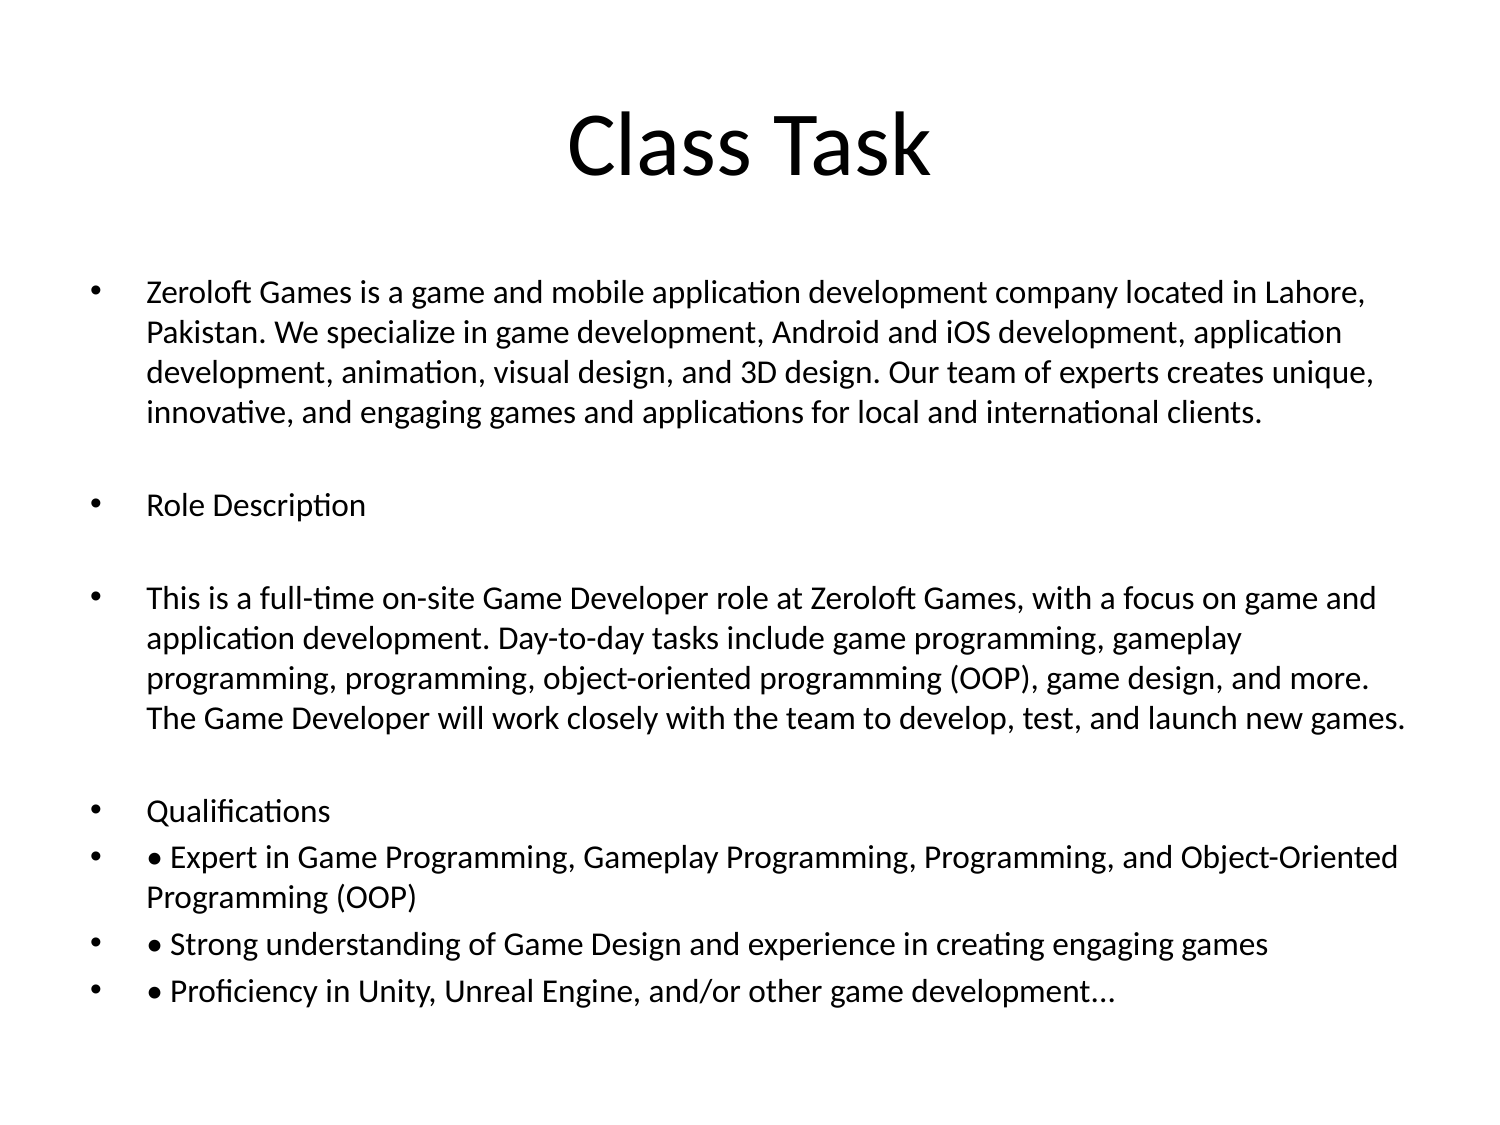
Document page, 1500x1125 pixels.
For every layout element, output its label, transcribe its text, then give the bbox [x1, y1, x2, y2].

title Class Task [75, 45, 1425, 233]
list Zeroloft Games is a game and mobile application development company located in Lahore, Pakistan. We specialize in game development, Android and iOS development, application development, animation, visual design, and 3D design. Our team of experts creates unique, innovative, and engaging games and applications for local and international clients. Role Description This is a full-time on-site Game Developer role at Zeroloft Games, with a focus on game and application development. Day-to-day tasks include game programming, gameplay programming, programming, object-oriented programming (OOP), game design, and more. The Game Developer will work closely with the team to develop, test, and launch new games. Qualifications • Expert in Game Programming, Gameplay Programming, Programming, and Object-Oriented Programming (OOP) • Strong understanding of Game Design and experience in creating engaging games • Proficiency in Unity, Unreal Engine, and/or other game development... [75, 262, 1425, 1005]
